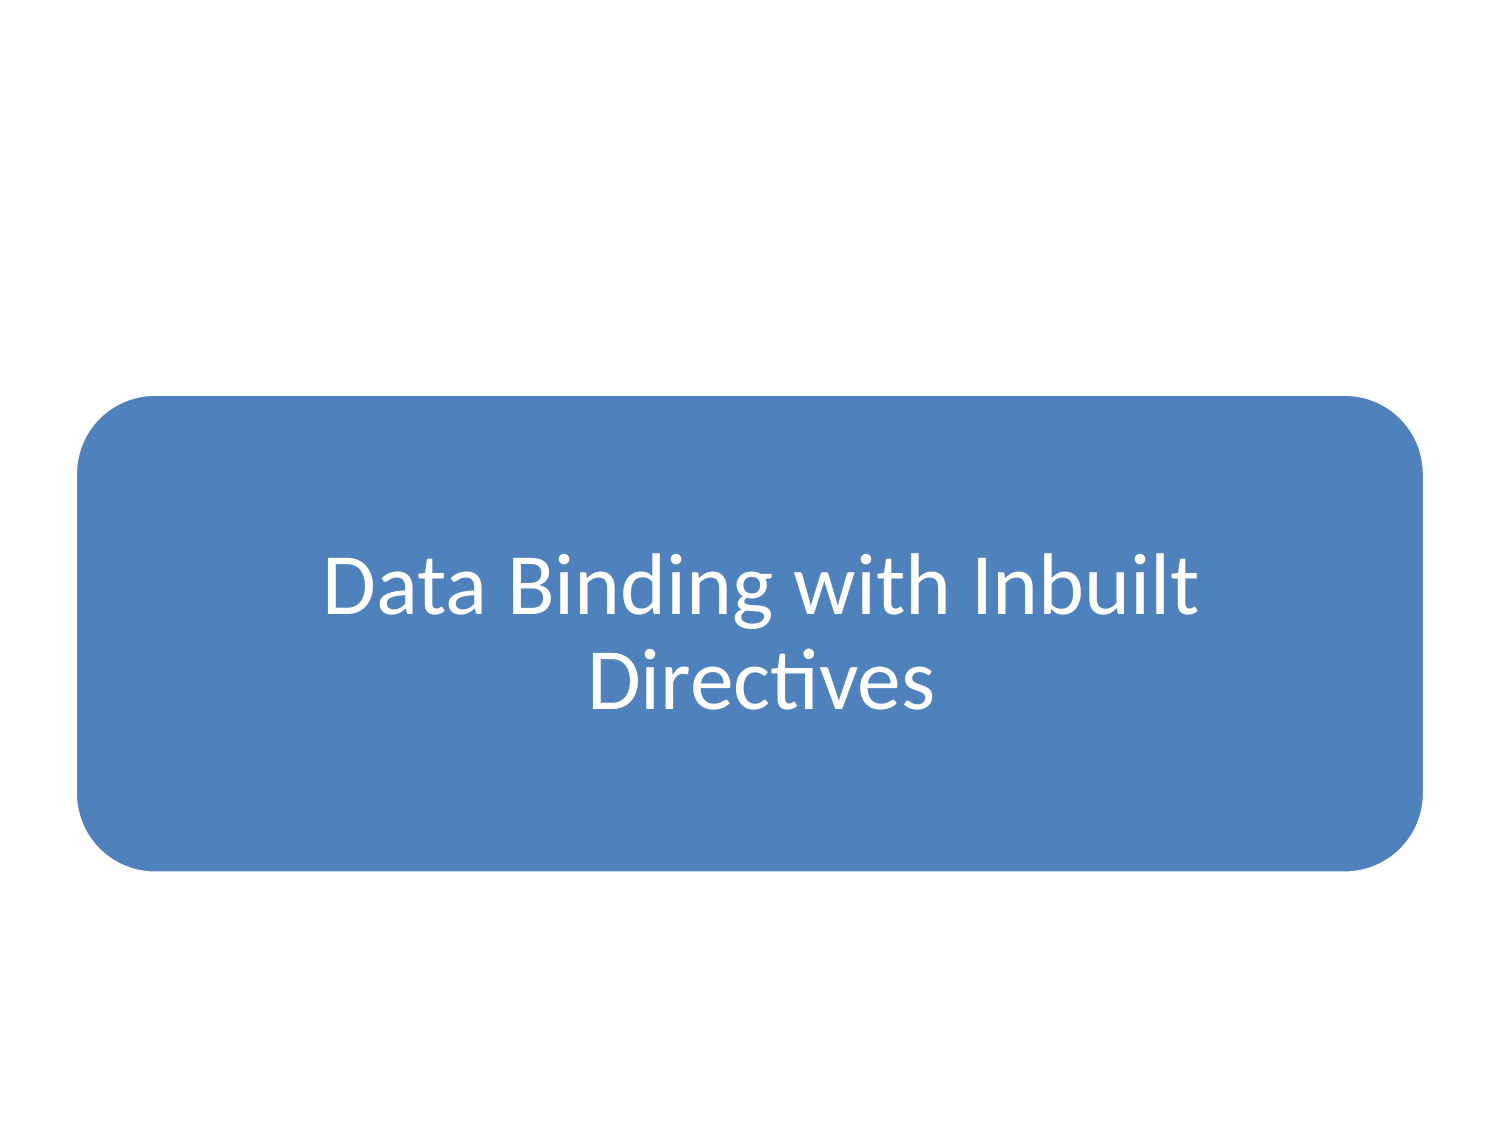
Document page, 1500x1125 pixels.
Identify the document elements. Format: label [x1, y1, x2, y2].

list [74, 262, 1426, 1006]
